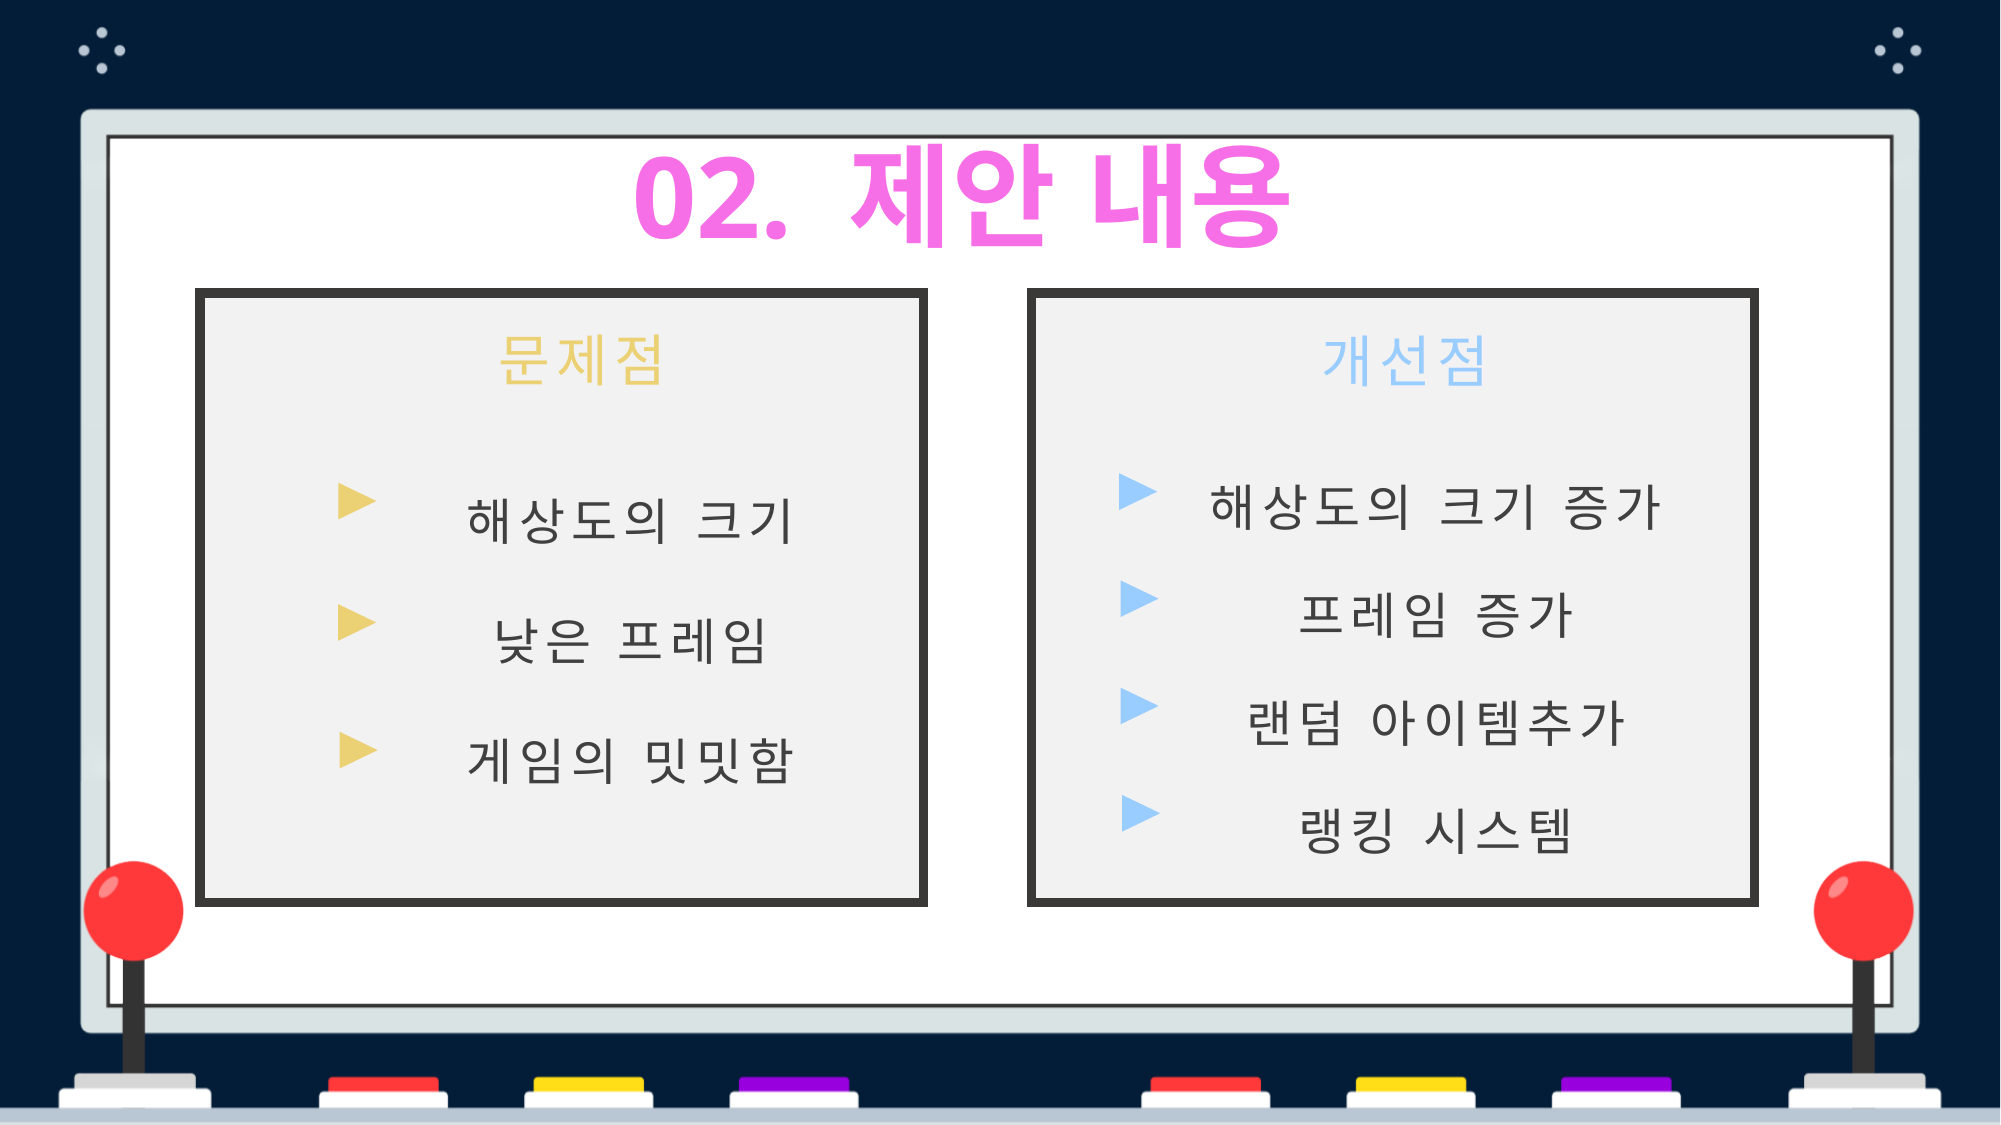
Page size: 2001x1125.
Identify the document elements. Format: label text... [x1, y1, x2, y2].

picture [0, 0, 2001, 1125]
text_box [1119, 578, 1161, 619]
text_box 개선점 [1307, 319, 1552, 402]
text_box [337, 481, 379, 522]
text_box 해상도의 크기 증가 프레임 증가 랜덤 아이템추가 랭킹 시스템 [1149, 421, 1723, 868]
text_box 02. 제안 내용 [617, 118, 1577, 269]
text_box [199, 292, 924, 903]
text_box [1121, 793, 1163, 834]
text_box [1118, 471, 1149, 512]
text_box 해상도의 크기 낮은 프레임 게임의 밋밋함 [386, 423, 876, 798]
text_box [337, 602, 379, 643]
text_box [1030, 292, 1756, 903]
text_box [1119, 685, 1161, 726]
text_box [338, 730, 381, 771]
text_box 문제점 [483, 317, 752, 400]
